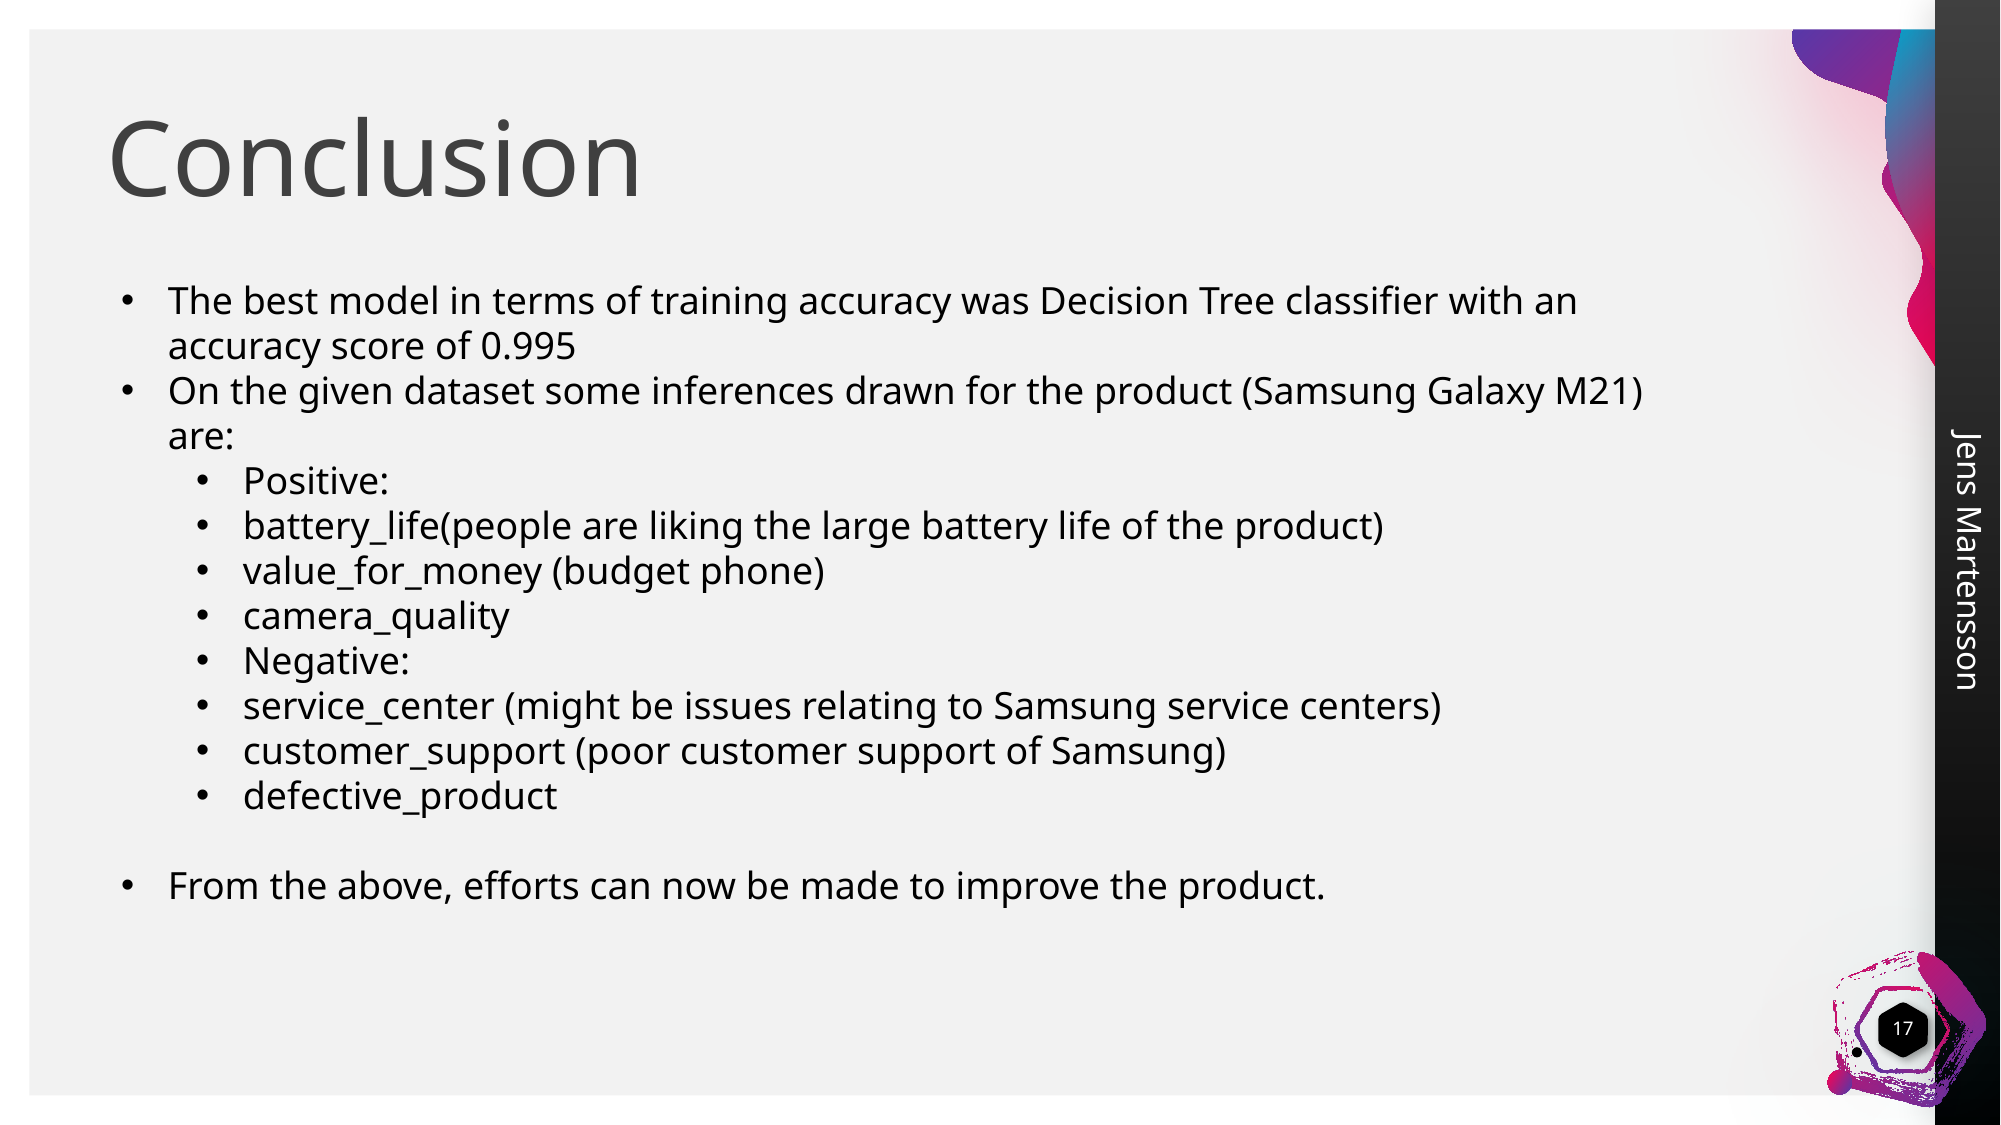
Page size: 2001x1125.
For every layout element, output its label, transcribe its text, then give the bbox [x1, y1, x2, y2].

text_box The best model in terms of training accuracy was Decision Tree classifier with an accuracy score of 0.995 On the given dataset some inferences drawn for the product (Samsung Galaxy M21) are: Positive: battery_life(people are liking the large battery life of the product) value_for_money (budget phone) camera_quality Negative: service_center (might be issues relating to Samsung service centers) customer_support (poor customer support of Samsung) defective_product From the above, efforts can now be made to improve the product. [106, 269, 1668, 1005]
title Conclusion [106, 106, 1790, 225]
slide_number 17 [1872, 1001, 1934, 1057]
